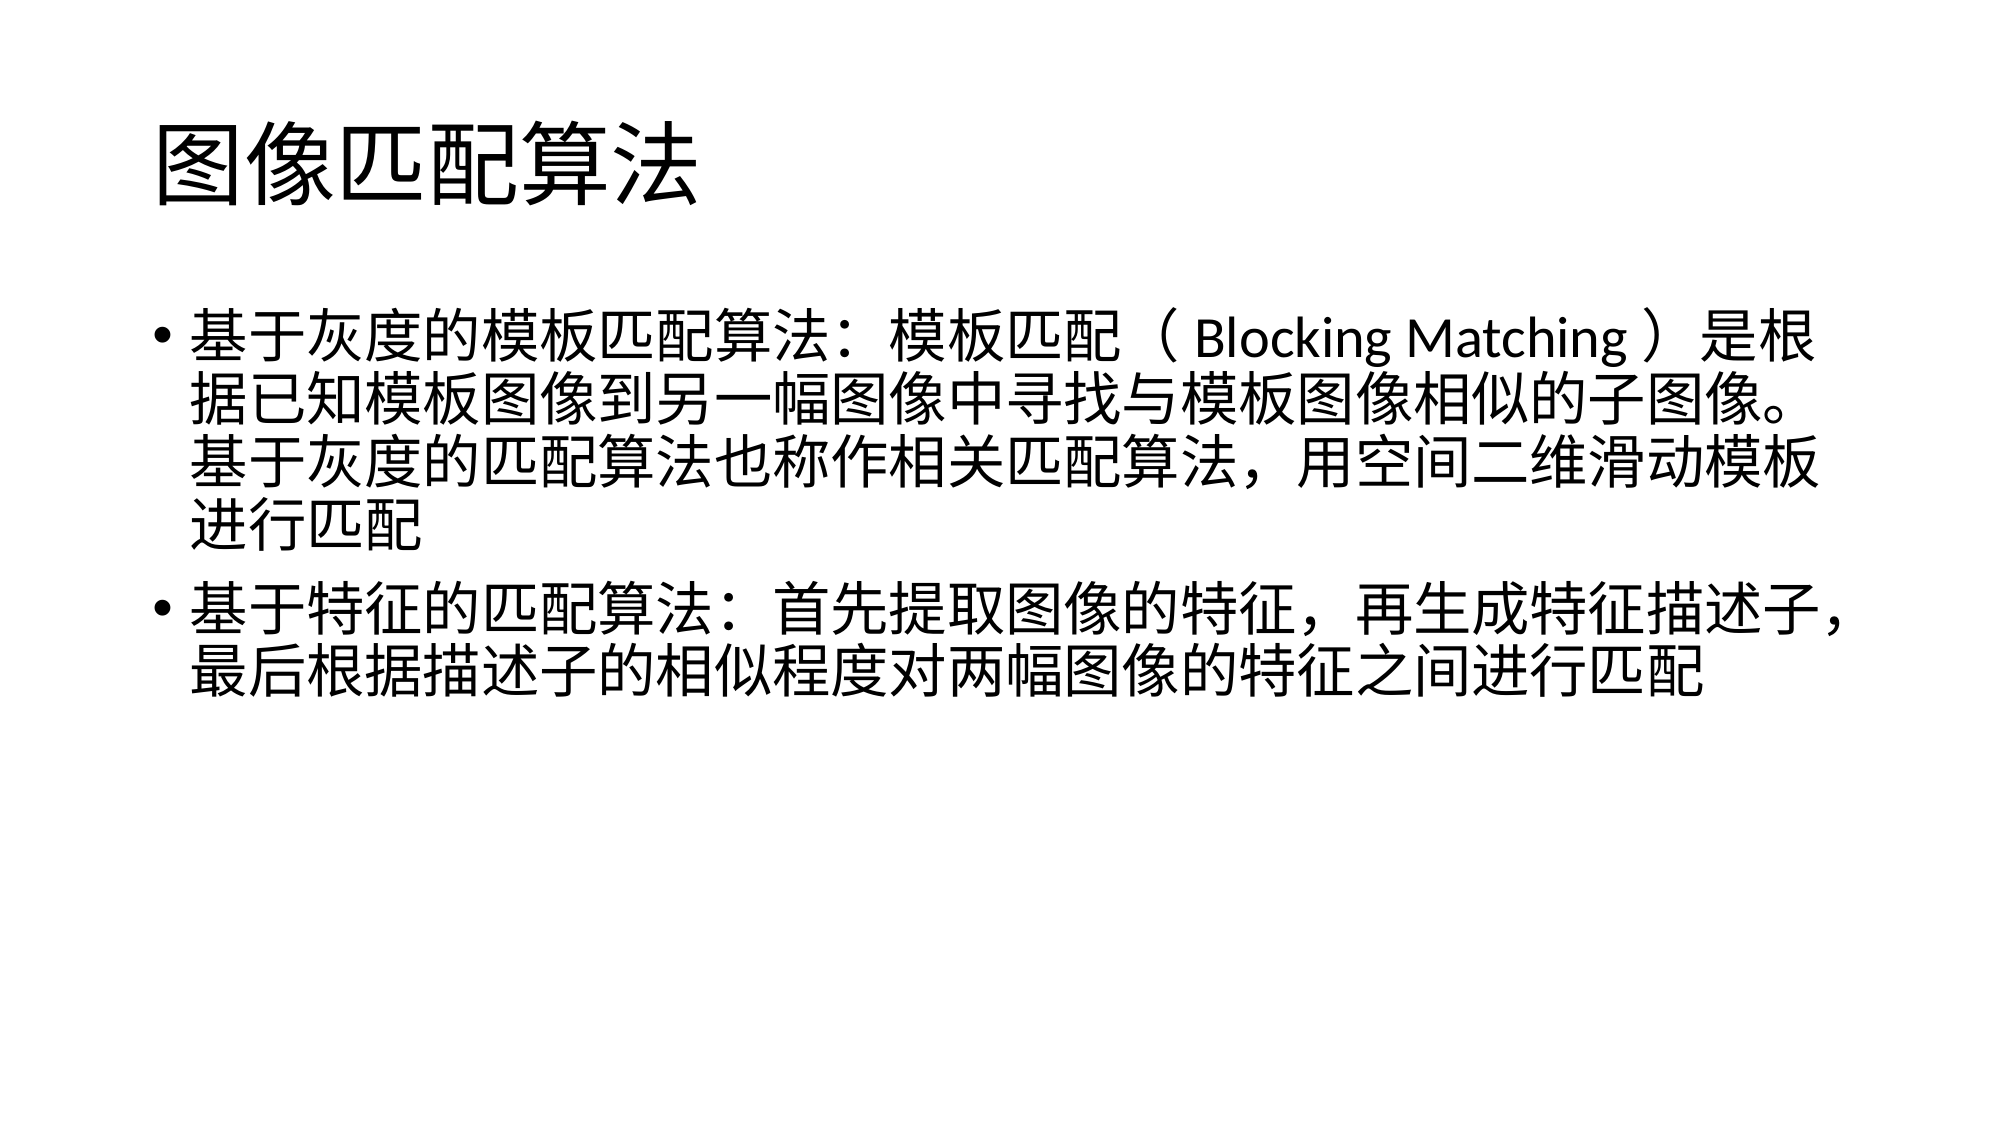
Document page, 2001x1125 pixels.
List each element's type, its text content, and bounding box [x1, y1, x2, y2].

title 图像匹配算法 [137, 59, 1863, 278]
list 基于灰度的模板匹配算法：模板匹配（Blocking Matching）是根据已知模板图像到另一幅图像中寻找与模板图像相似的子图像。基于灰度的匹配算法也称作相关匹配算法，用空间二维滑动模板进行匹配 基于特征的匹配算法：首先提取图像的特征，再生成特征描述子，最后根据描述子的相似程度对两幅图像的特征之间进行匹配 [137, 299, 1863, 1014]
